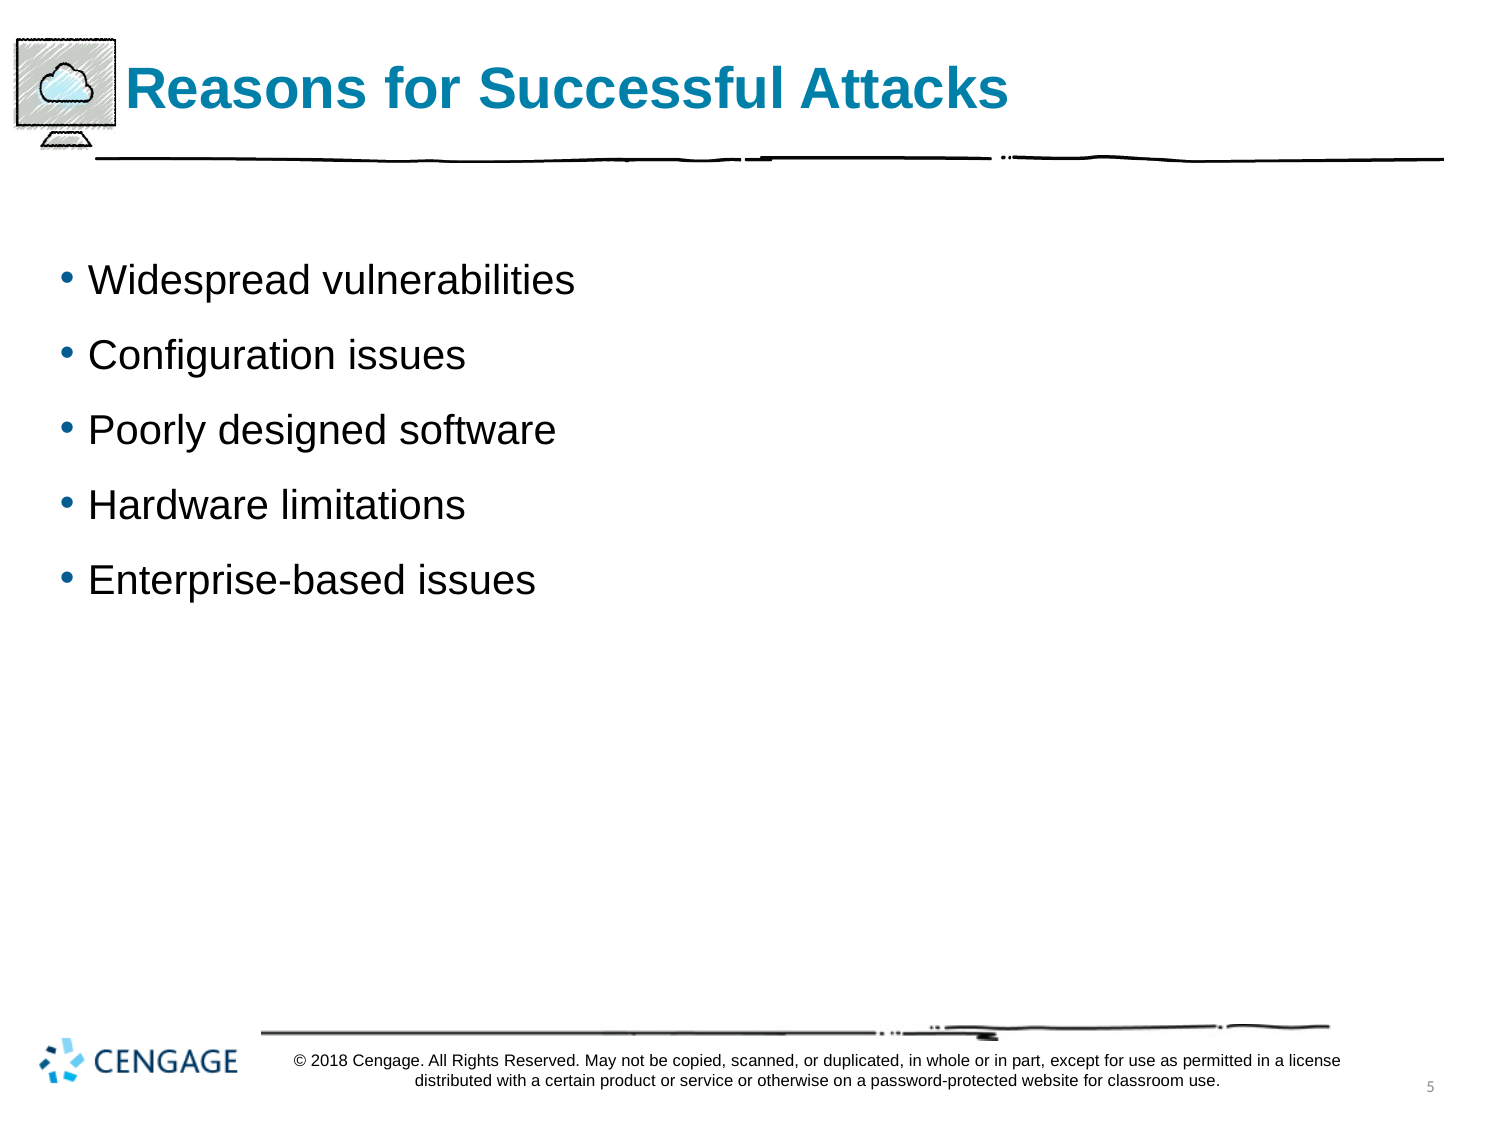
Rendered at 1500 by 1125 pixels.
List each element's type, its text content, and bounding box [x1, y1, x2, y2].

picture [95, 155, 1444, 163]
picture [13, 36, 117, 151]
picture [19, 1024, 250, 1096]
picture [261, 1024, 1331, 1041]
footer © 2018 Cengage. All Rights Reserved. May not be copied, scanned, or duplicated, in whole or in part, except for use as permitted in a license distributed with a certain product or service or otherwise on a password-protected website for classroom use. [262, 1050, 1375, 1091]
title Reasons for Successful Attacks [125, 60, 1442, 121]
list Widespread vulnerabilities Configuration issues Poorly designed software Hardware limitations Enterprise-based issues [59, 252, 1441, 606]
